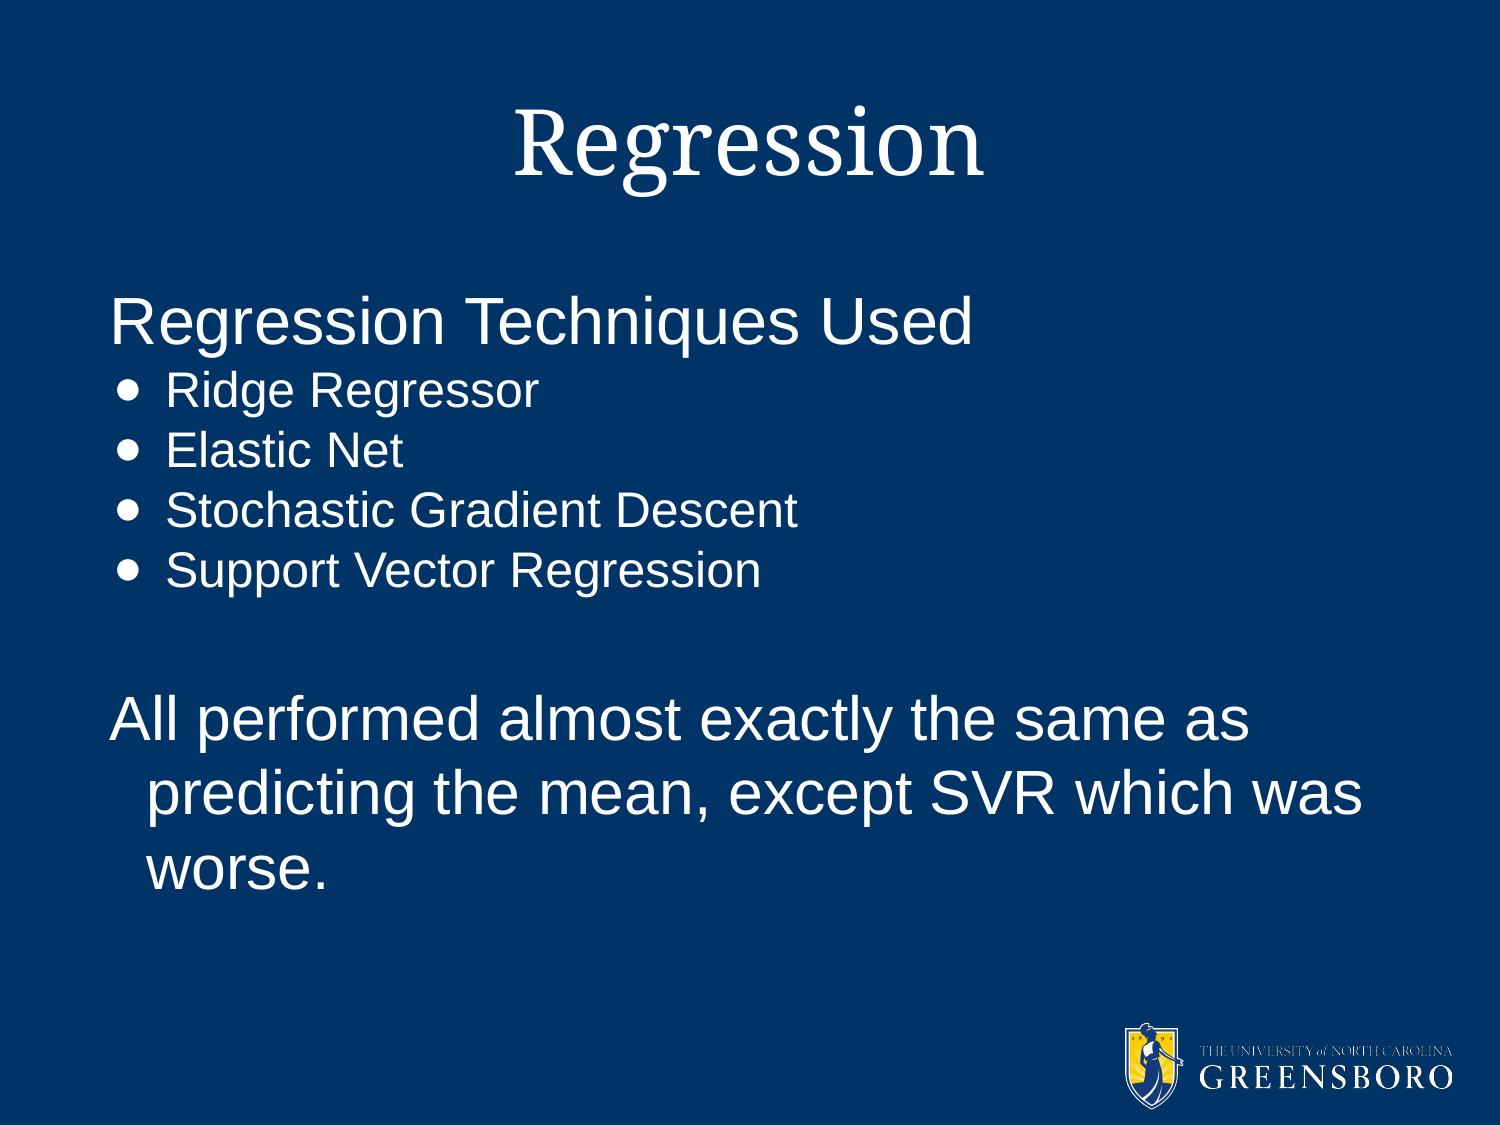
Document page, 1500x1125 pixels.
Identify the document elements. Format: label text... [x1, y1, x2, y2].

title Regression [75, 45, 1425, 233]
list Regression Techniques Used Ridge Regressor Elastic Net Stochastic Gradient Descent Support Vector Regression All performed almost exactly the same as predicting the mean, except SVR which was worse. [75, 262, 1425, 1005]
picture [1125, 1022, 1452, 1110]
